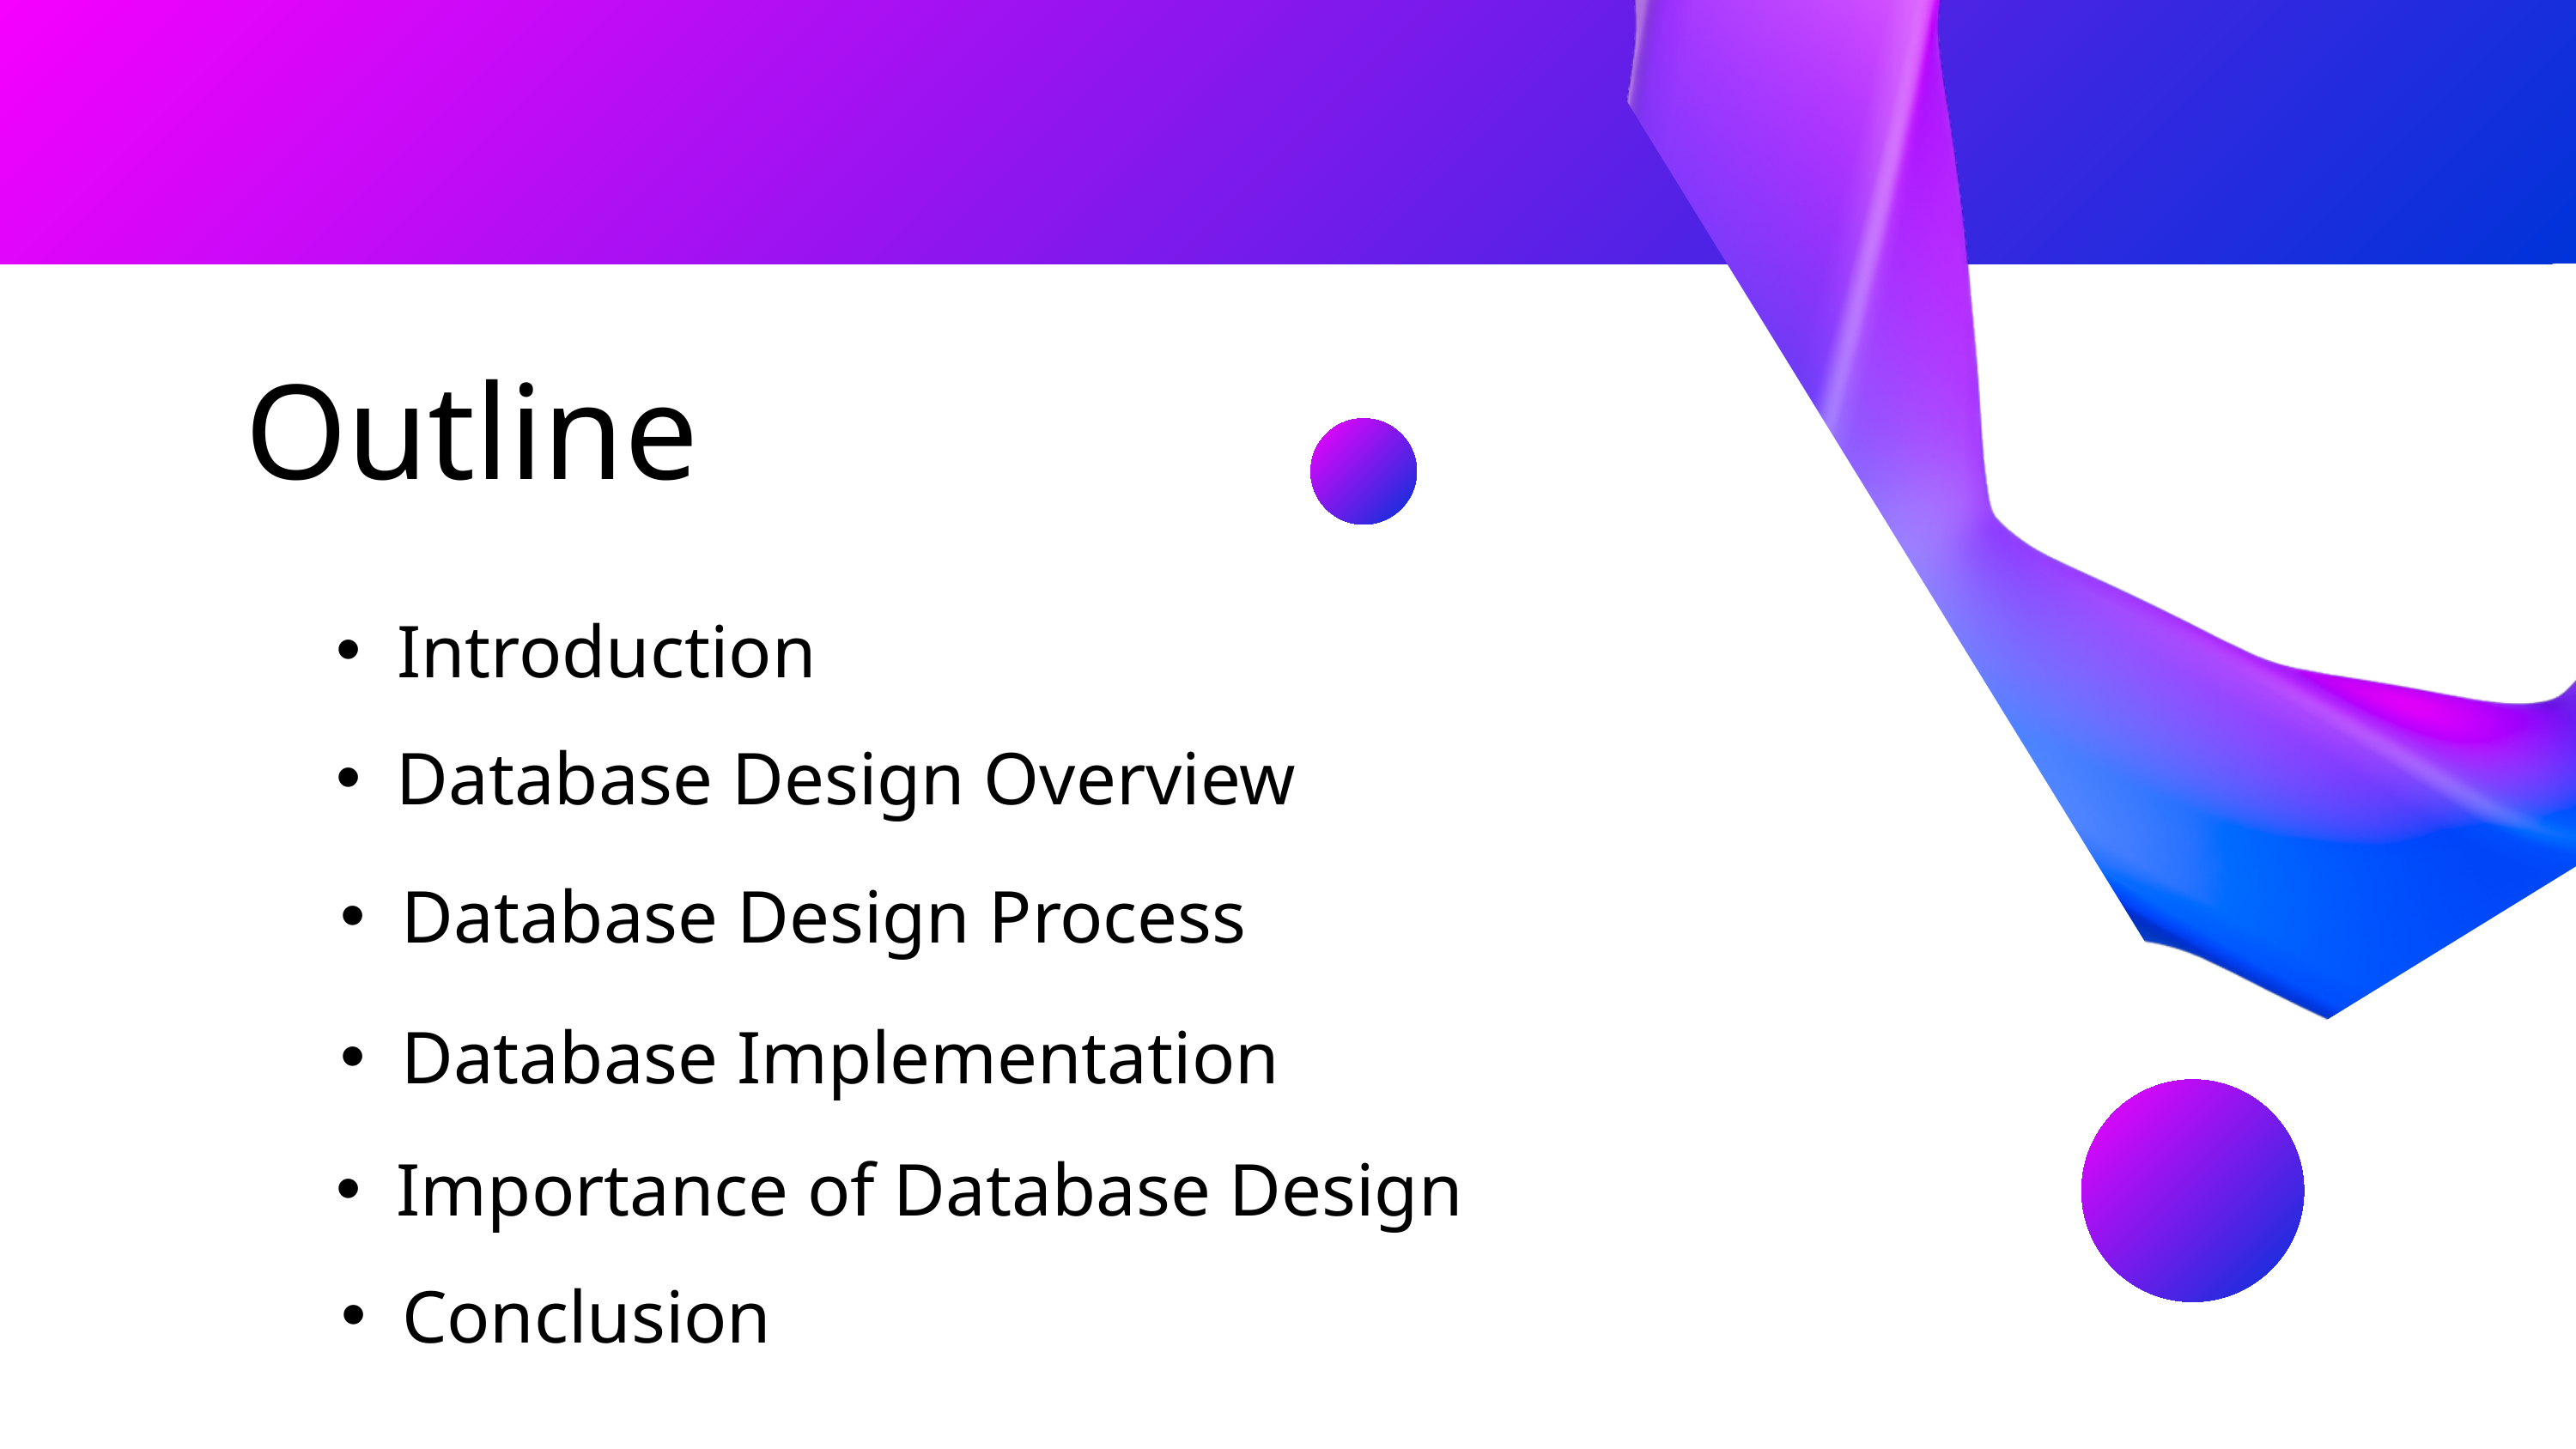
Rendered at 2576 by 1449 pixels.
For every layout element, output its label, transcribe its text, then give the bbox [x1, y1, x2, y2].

text_box Database Design Process [280, 857, 1321, 958]
text_box Outline [244, 322, 1428, 506]
text_box Conclusion [280, 1257, 1287, 1358]
text_box Database Design Overview [275, 718, 1385, 820]
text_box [1310, 418, 1418, 525]
text_box Introduction [275, 591, 910, 692]
text_box Importance of Database Design [275, 1130, 1610, 1231]
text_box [2081, 1079, 2305, 1302]
text_box [1733, 273, 2576, 1078]
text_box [0, 0, 2576, 264]
text_box Database Implementation [280, 998, 1352, 1099]
